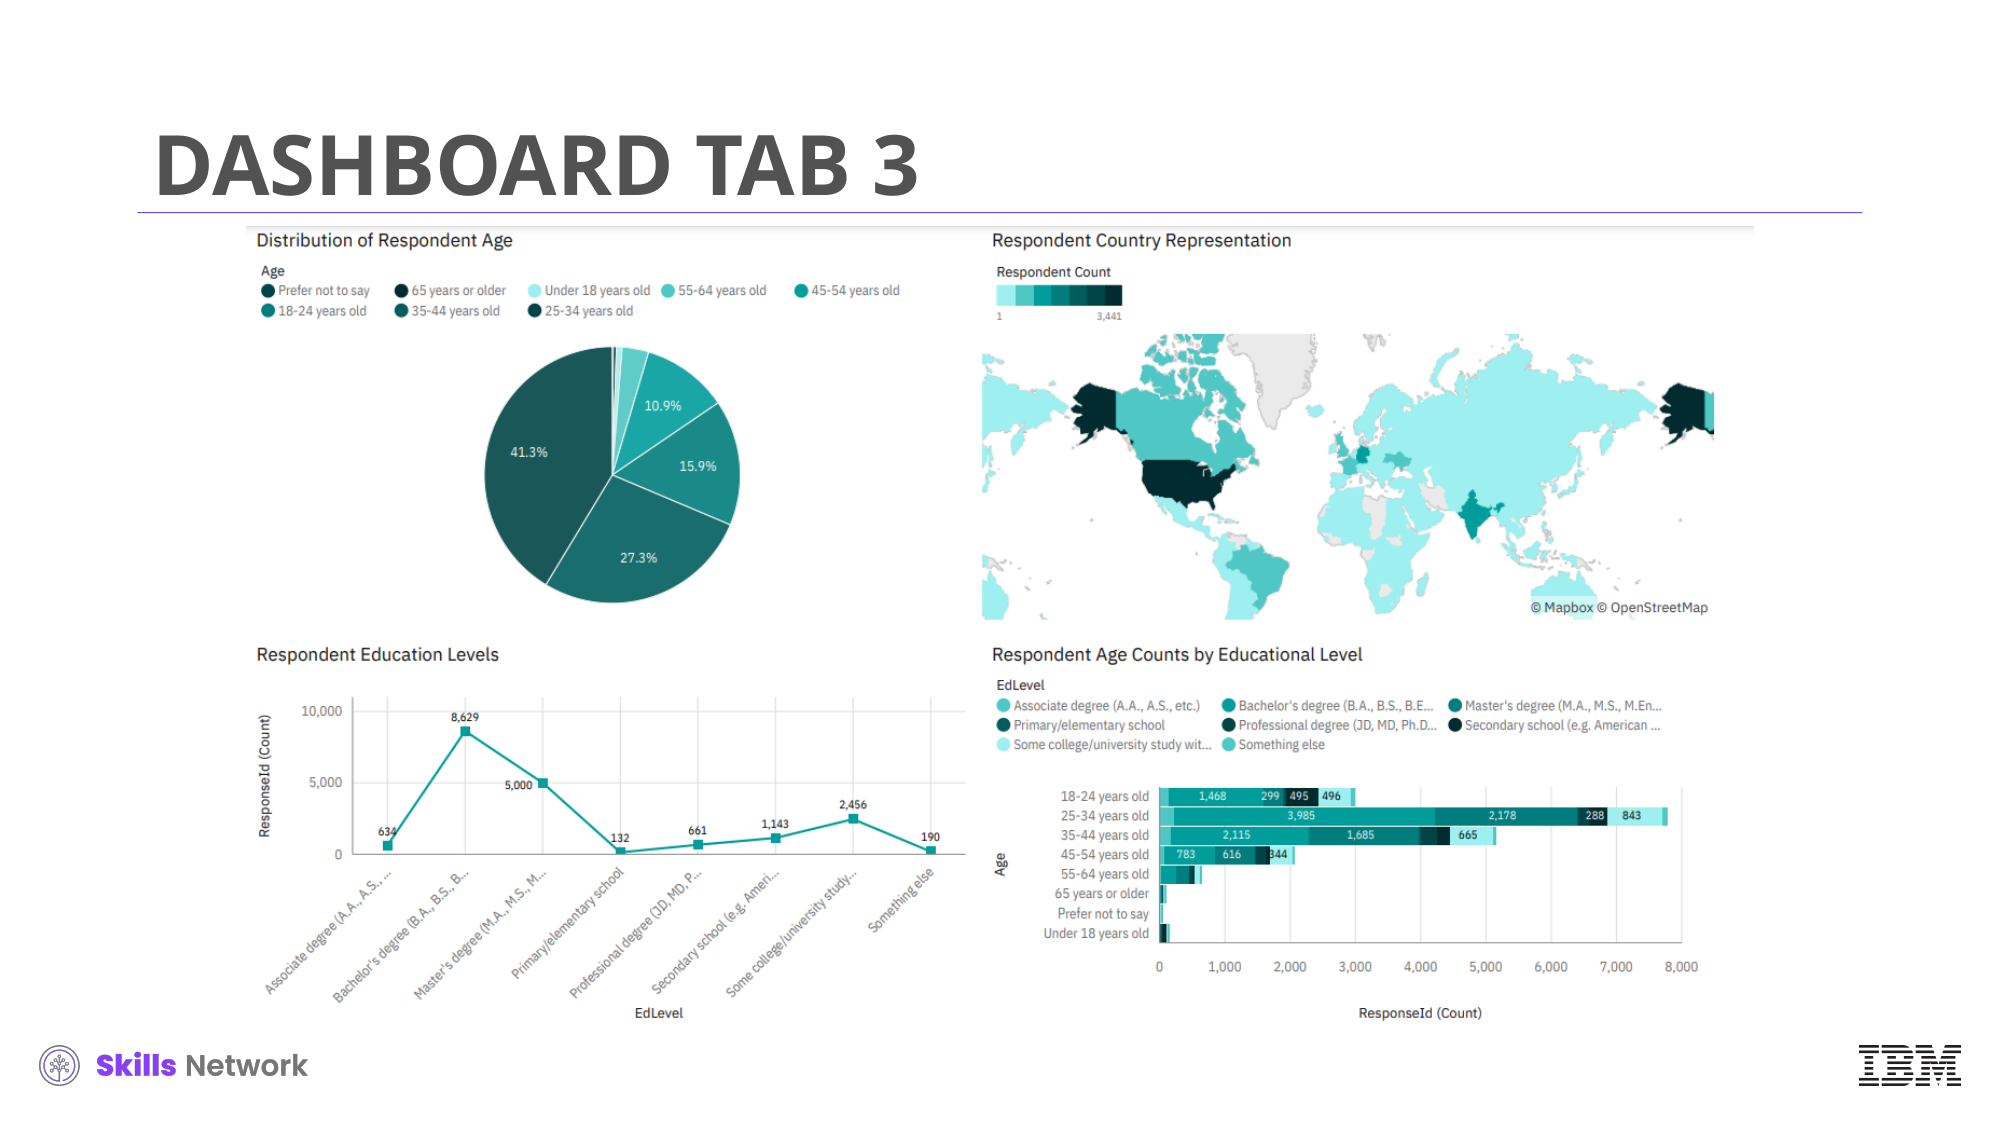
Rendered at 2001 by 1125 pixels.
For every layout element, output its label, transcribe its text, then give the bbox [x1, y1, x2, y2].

title DASHBOARD TAB 3 [137, 59, 1863, 278]
picture [39, 226, 1754, 1086]
picture [1859, 1045, 1961, 1086]
